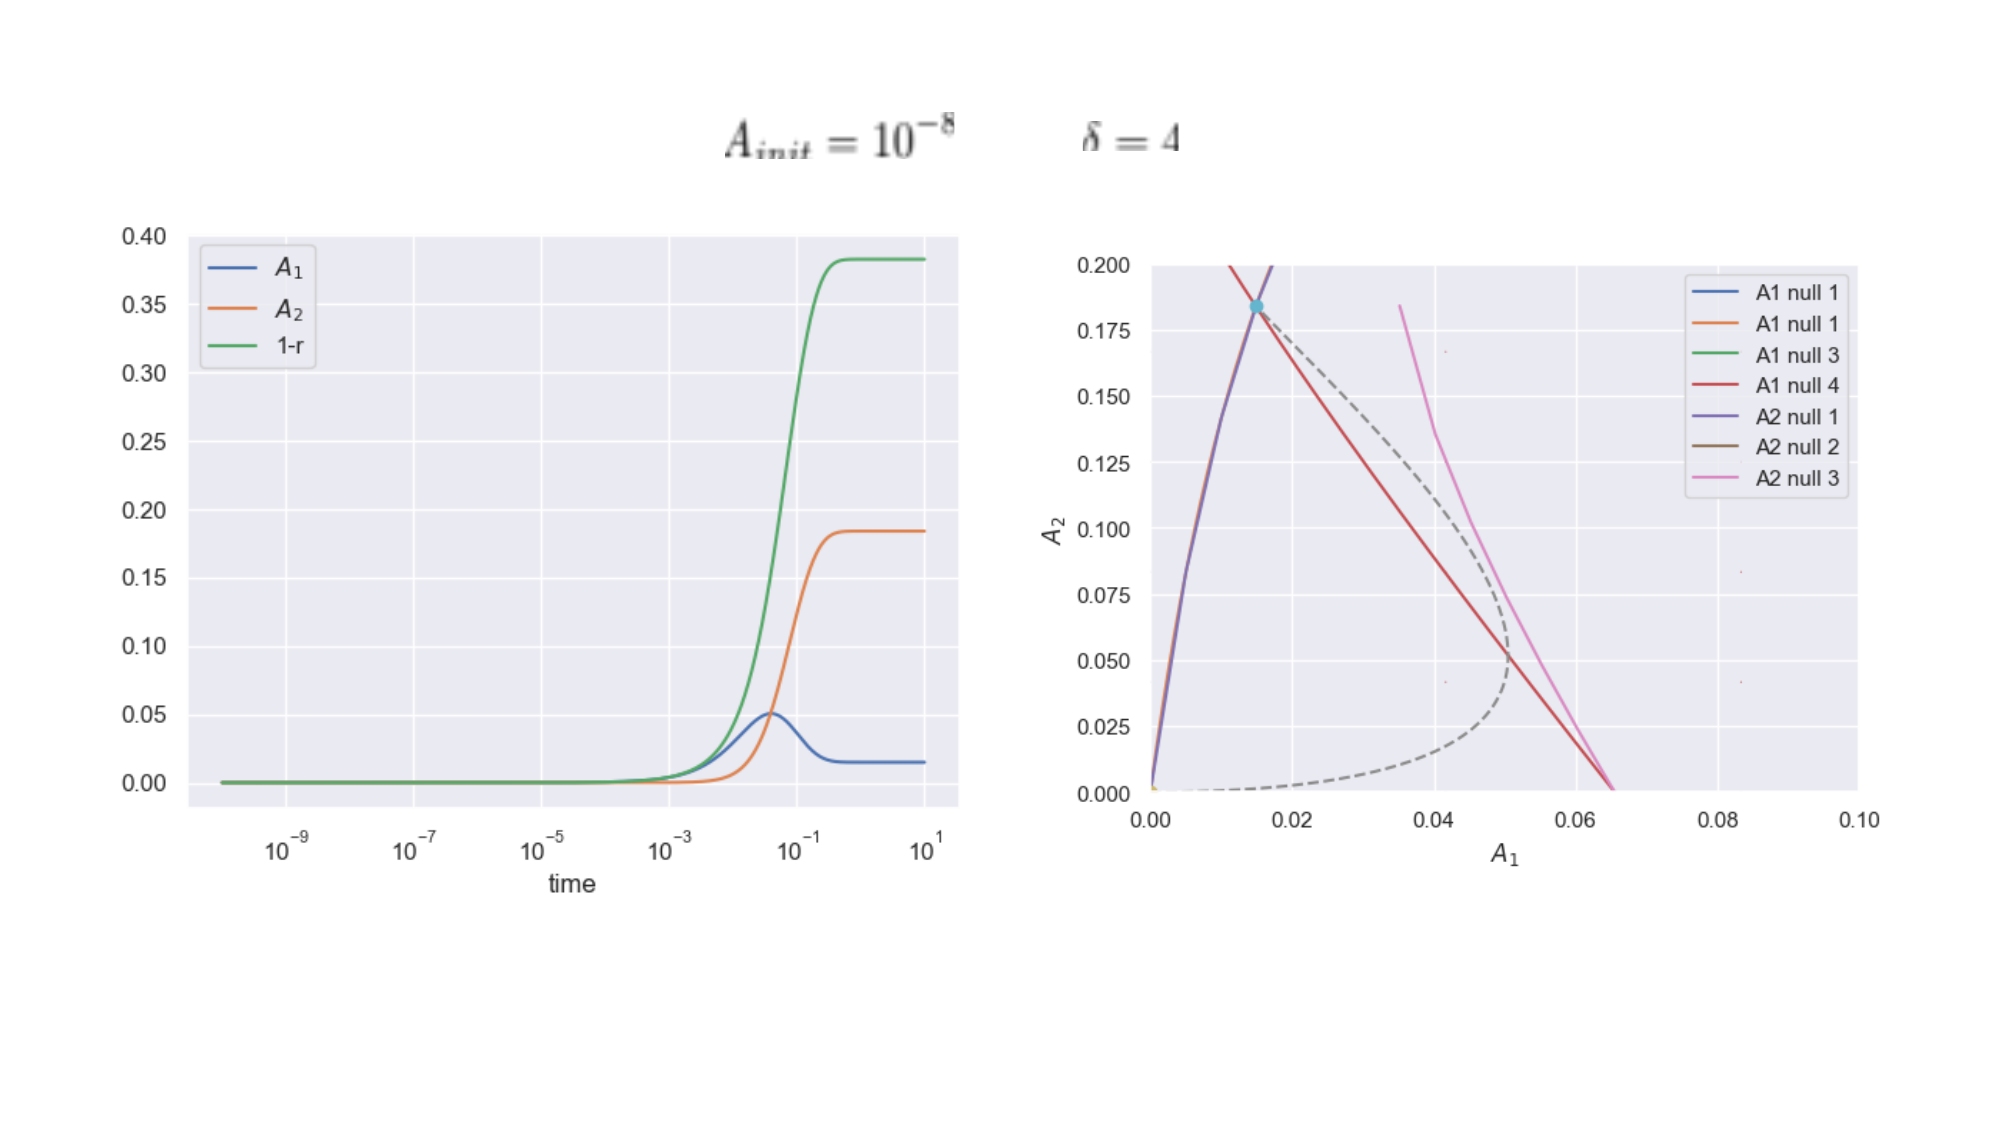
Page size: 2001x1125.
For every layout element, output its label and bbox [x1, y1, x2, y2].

picture [105, 212, 974, 913]
picture [1082, 121, 1179, 151]
picture [725, 112, 955, 159]
picture [1026, 243, 1895, 882]
